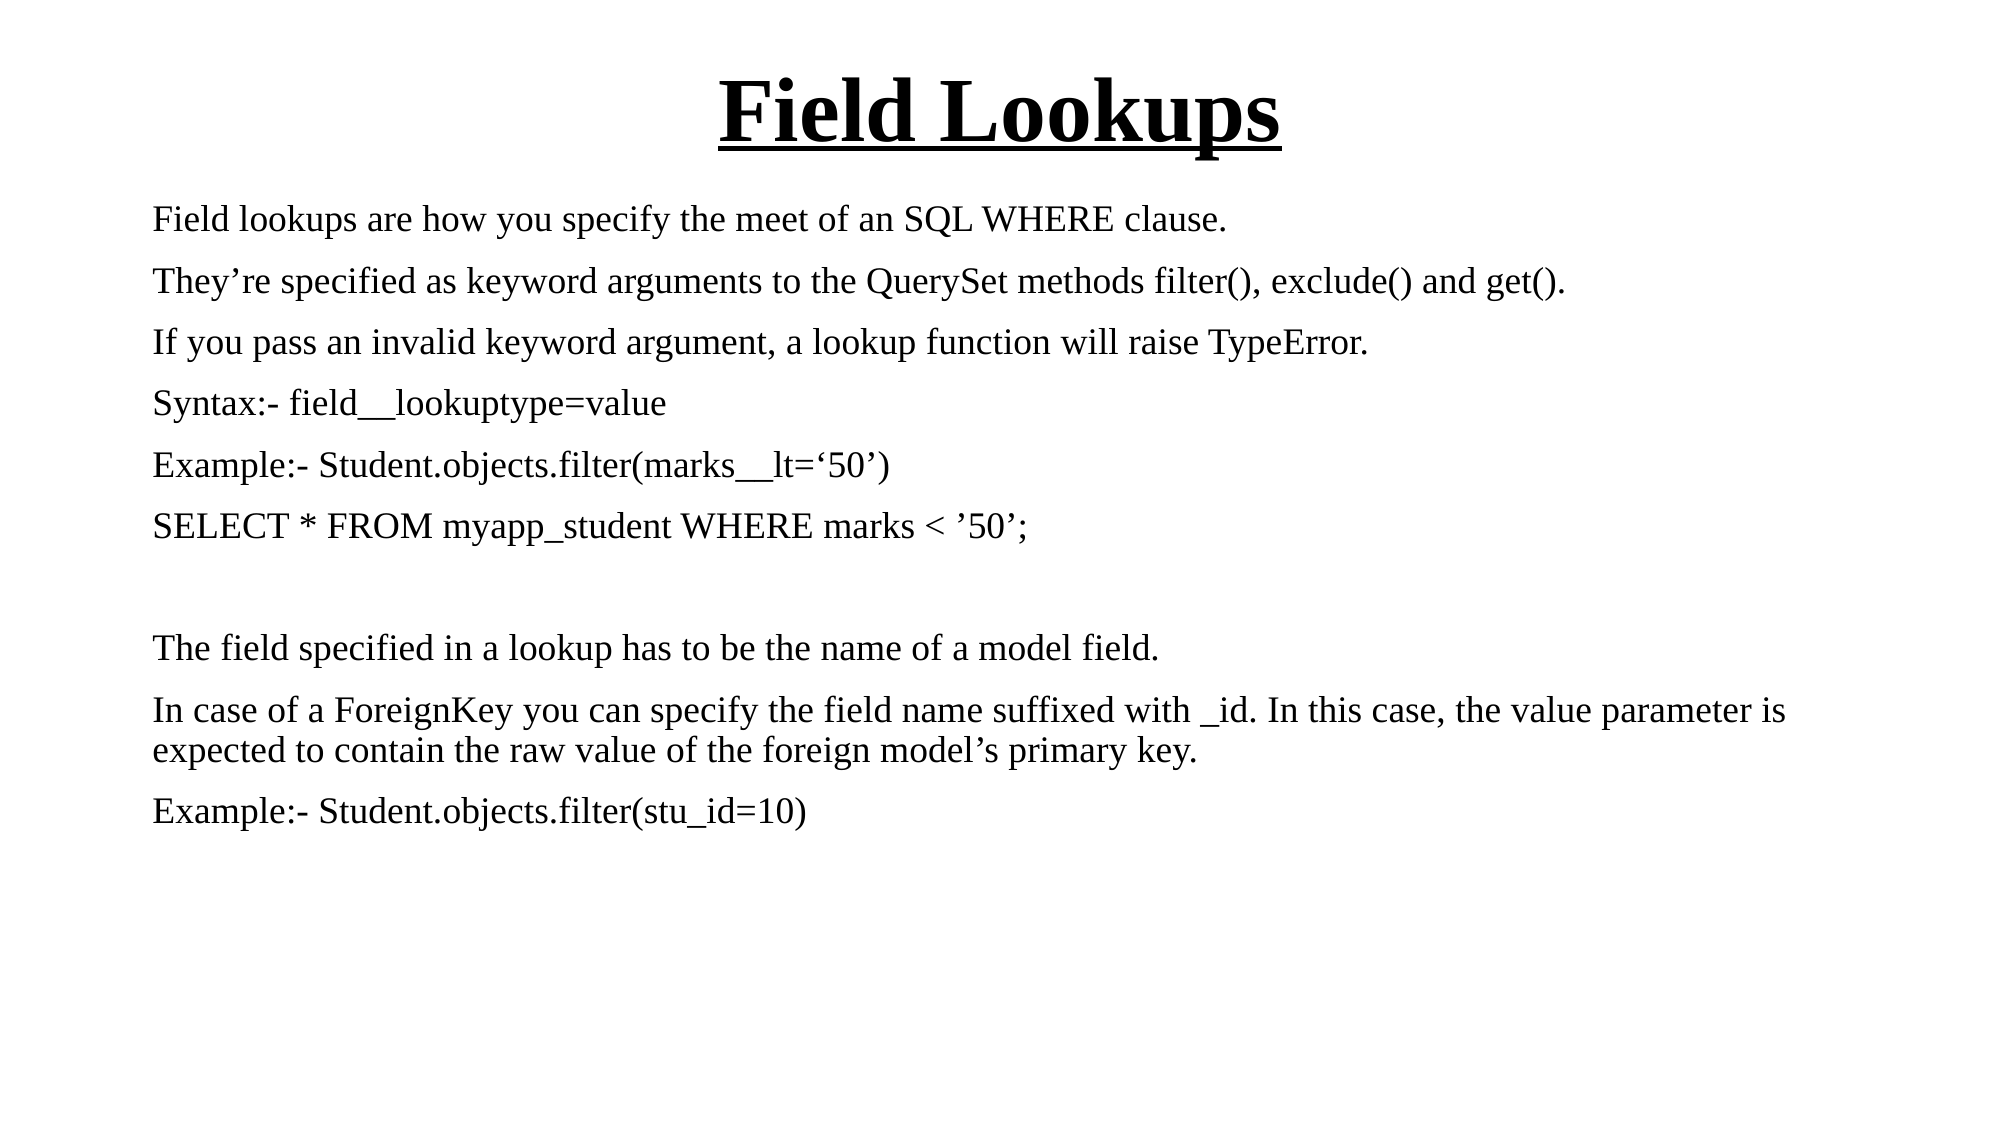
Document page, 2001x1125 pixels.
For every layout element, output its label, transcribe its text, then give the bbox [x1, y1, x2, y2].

list Field lookups are how you specify the meet of an SQL WHERE clause. They’re specified as keyword arguments to the QuerySet methods filter(), exclude() and get(). If you pass an invalid keyword argument, a lookup function will raise TypeError. Syntax:- field__lookuptype=value Example:- Student.objects.filter(marks__lt=‘50’) SELECT * FROM myapp_student WHERE marks < ’50’; The field specified in a lookup has to be the name of a model field. In case of a ForeignKey you can specify the field name suffixed with _id. In this case, the value parameter is expected to contain the raw value of the foreign model’s primary key. Example:- Student.objects.filter(stu_id=10) [137, 191, 1863, 1072]
title Field Lookups [137, 3, 1863, 191]
